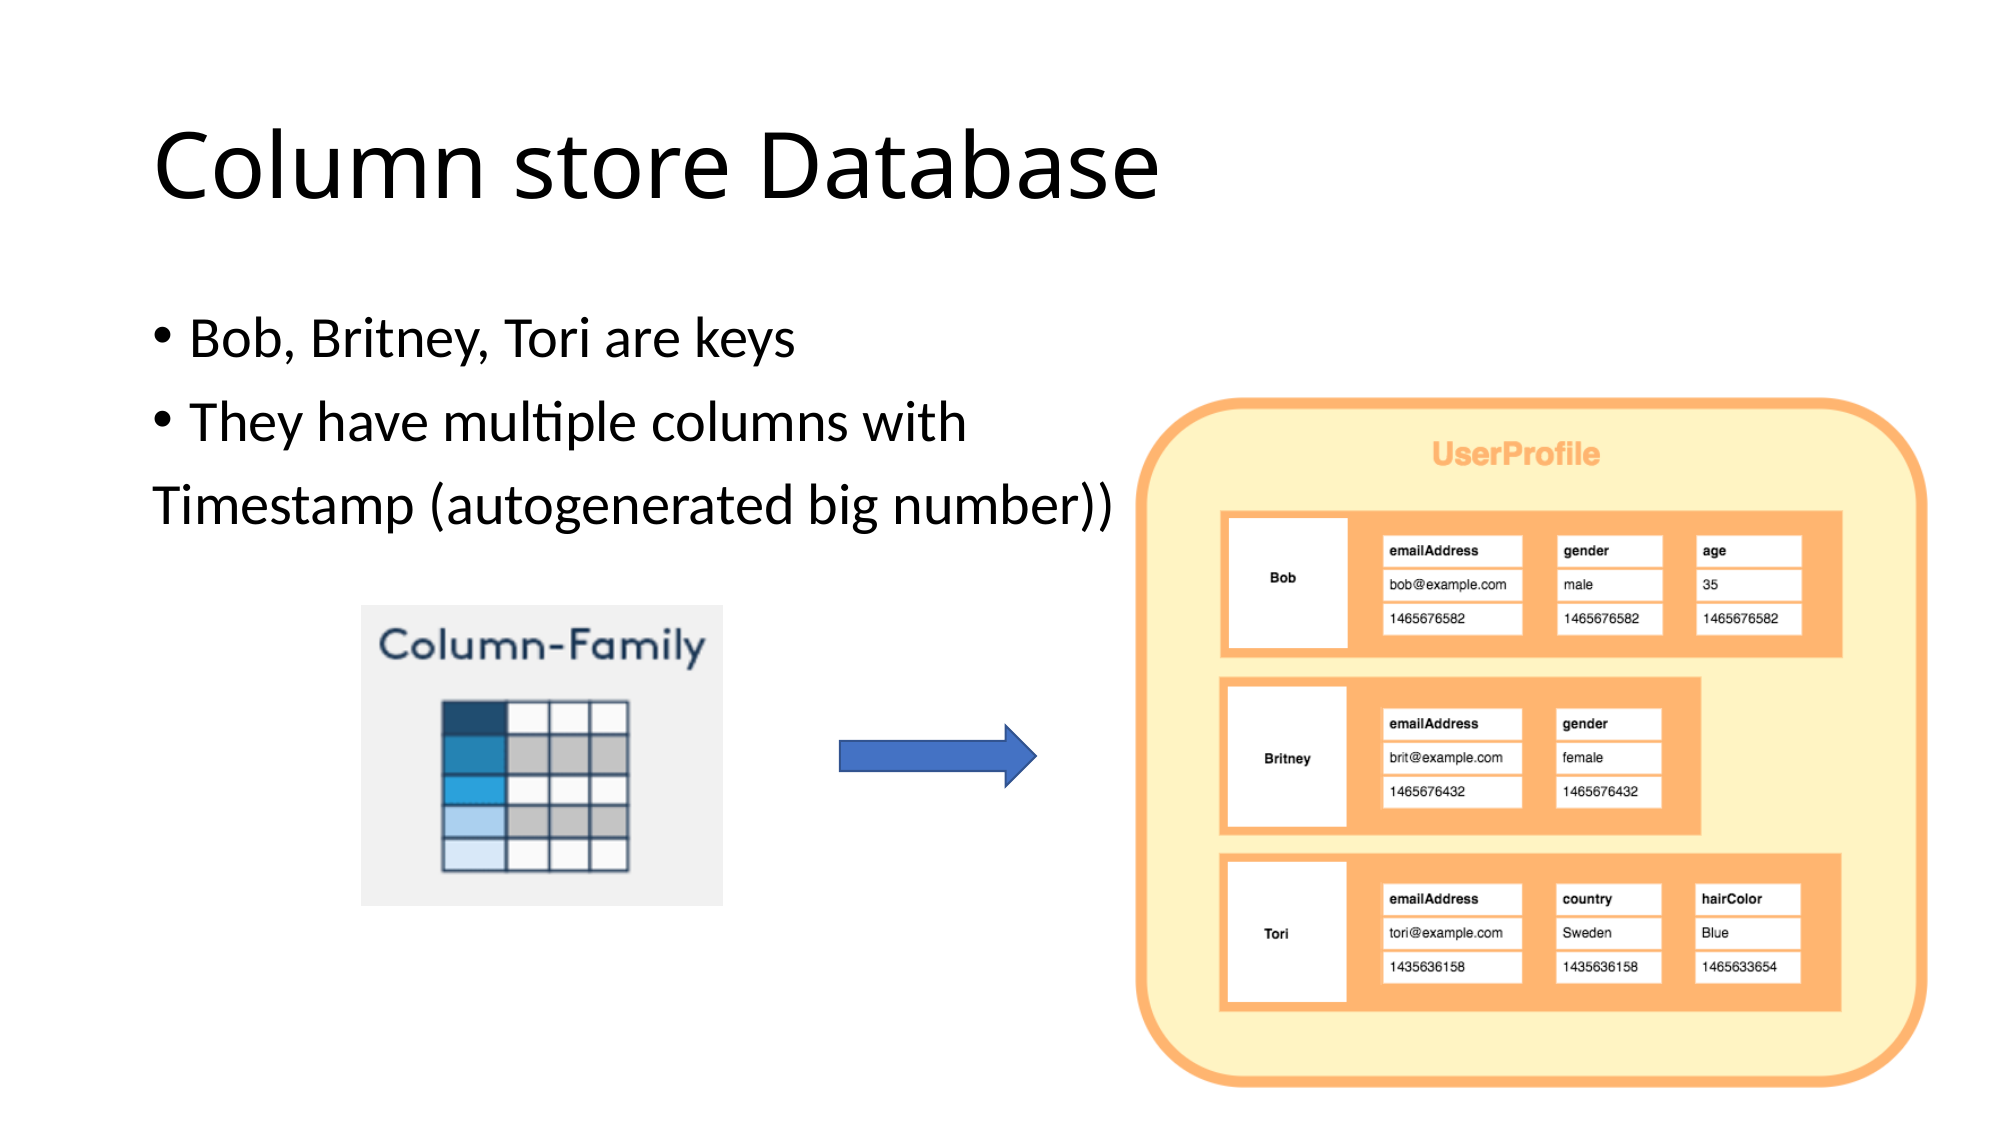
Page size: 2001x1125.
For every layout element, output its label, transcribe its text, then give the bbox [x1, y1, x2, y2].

title Column store Database [137, 59, 1863, 278]
text_box [838, 723, 1038, 789]
picture [1134, 396, 1928, 1088]
picture [361, 605, 723, 906]
list Bob, Britney, Tori are keys They have multiple columns with Timestamp (autogenerated big number)) [137, 299, 1863, 1014]
